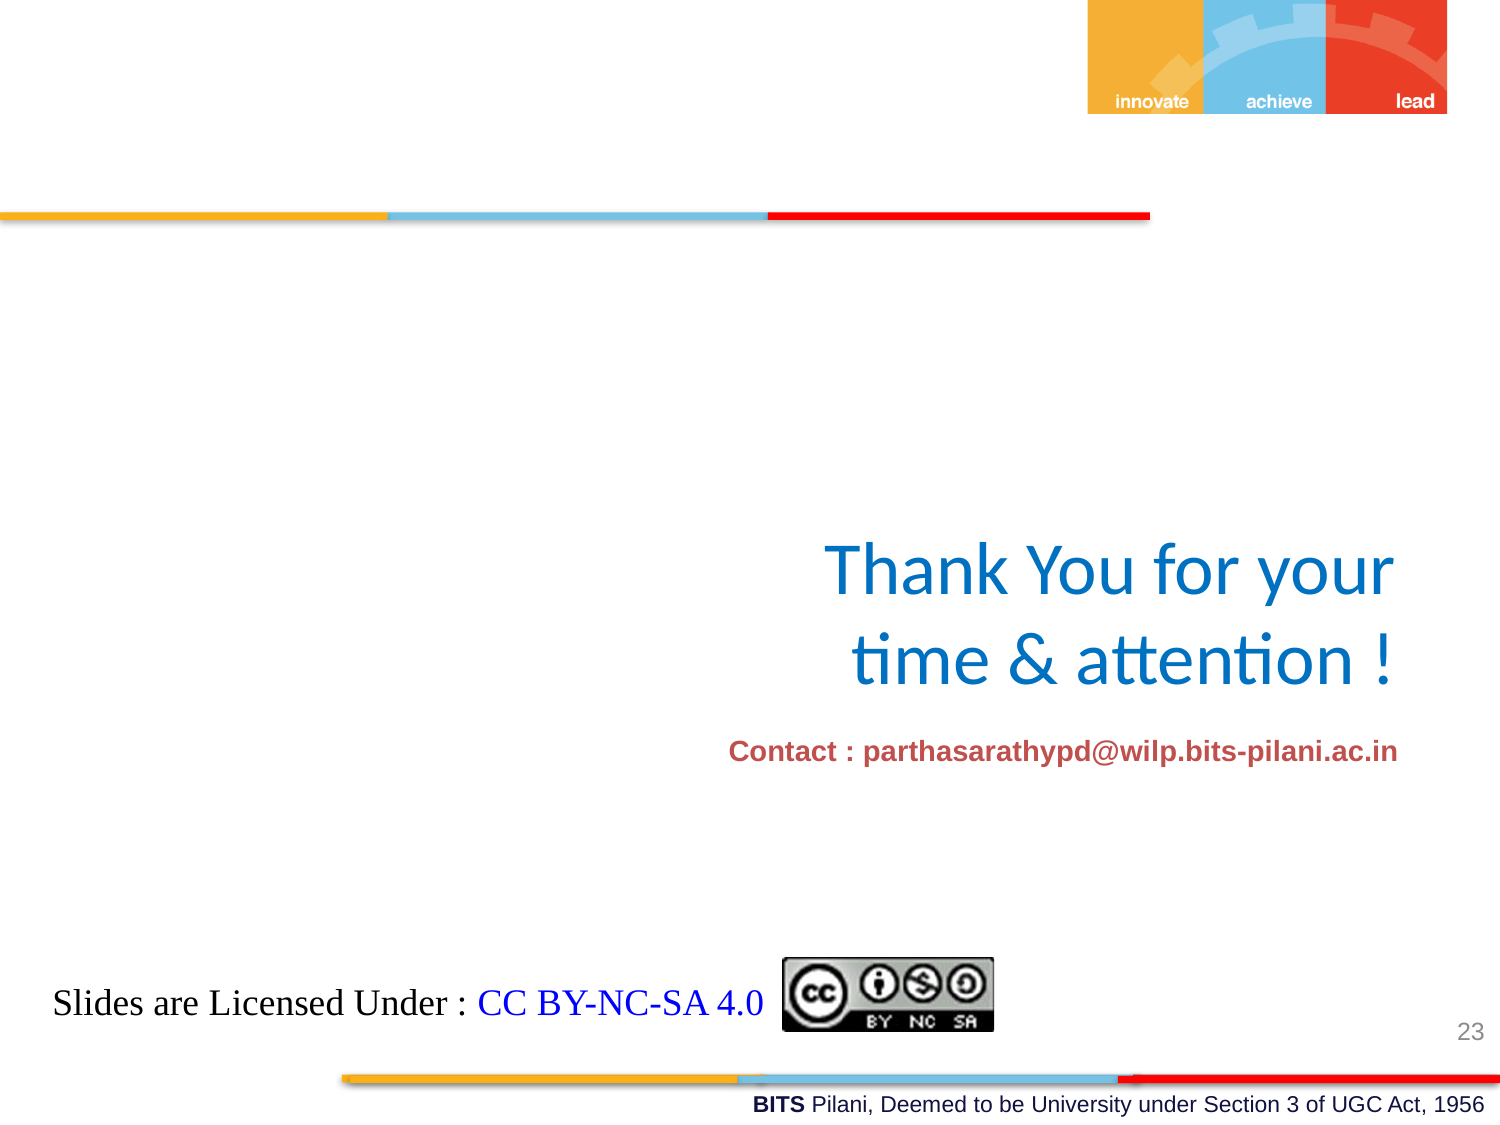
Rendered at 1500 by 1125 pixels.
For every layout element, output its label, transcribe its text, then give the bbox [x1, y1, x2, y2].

text_box Thank You for your time & attention ! [724, 512, 1412, 708]
text_box Contact : parthasarathypd@wilp.bits-pilani.ac.in [713, 724, 1423, 775]
text_box Slides are Licensed Under : CC BY-NC-SA 4.0 [37, 970, 776, 1031]
picture [1087, 0, 1448, 114]
picture [781, 954, 995, 1032]
slide_number 23 [1149, 1000, 1500, 1061]
